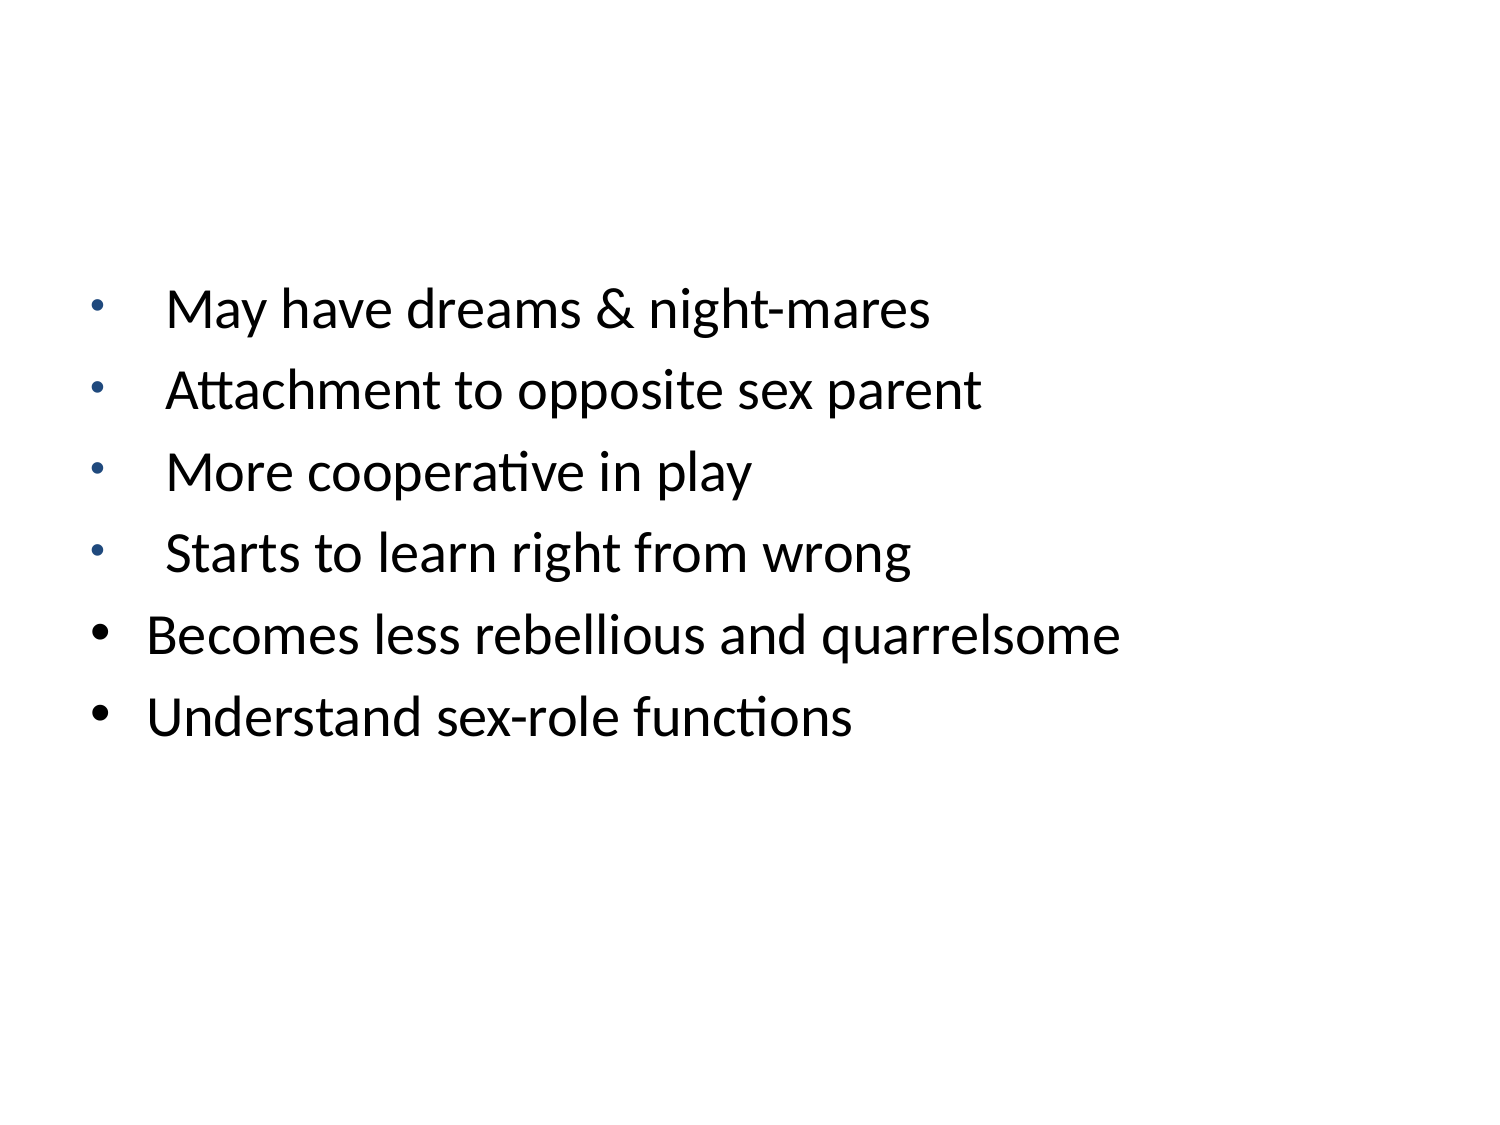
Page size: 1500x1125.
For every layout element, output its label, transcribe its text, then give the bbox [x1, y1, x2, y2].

list May have dreams & night-mares Attachment to opposite sex parent More cooperative in play Starts to learn right from wrong Becomes less rebellious and quarrelsome Understand sex-role functions [75, 262, 1425, 1005]
